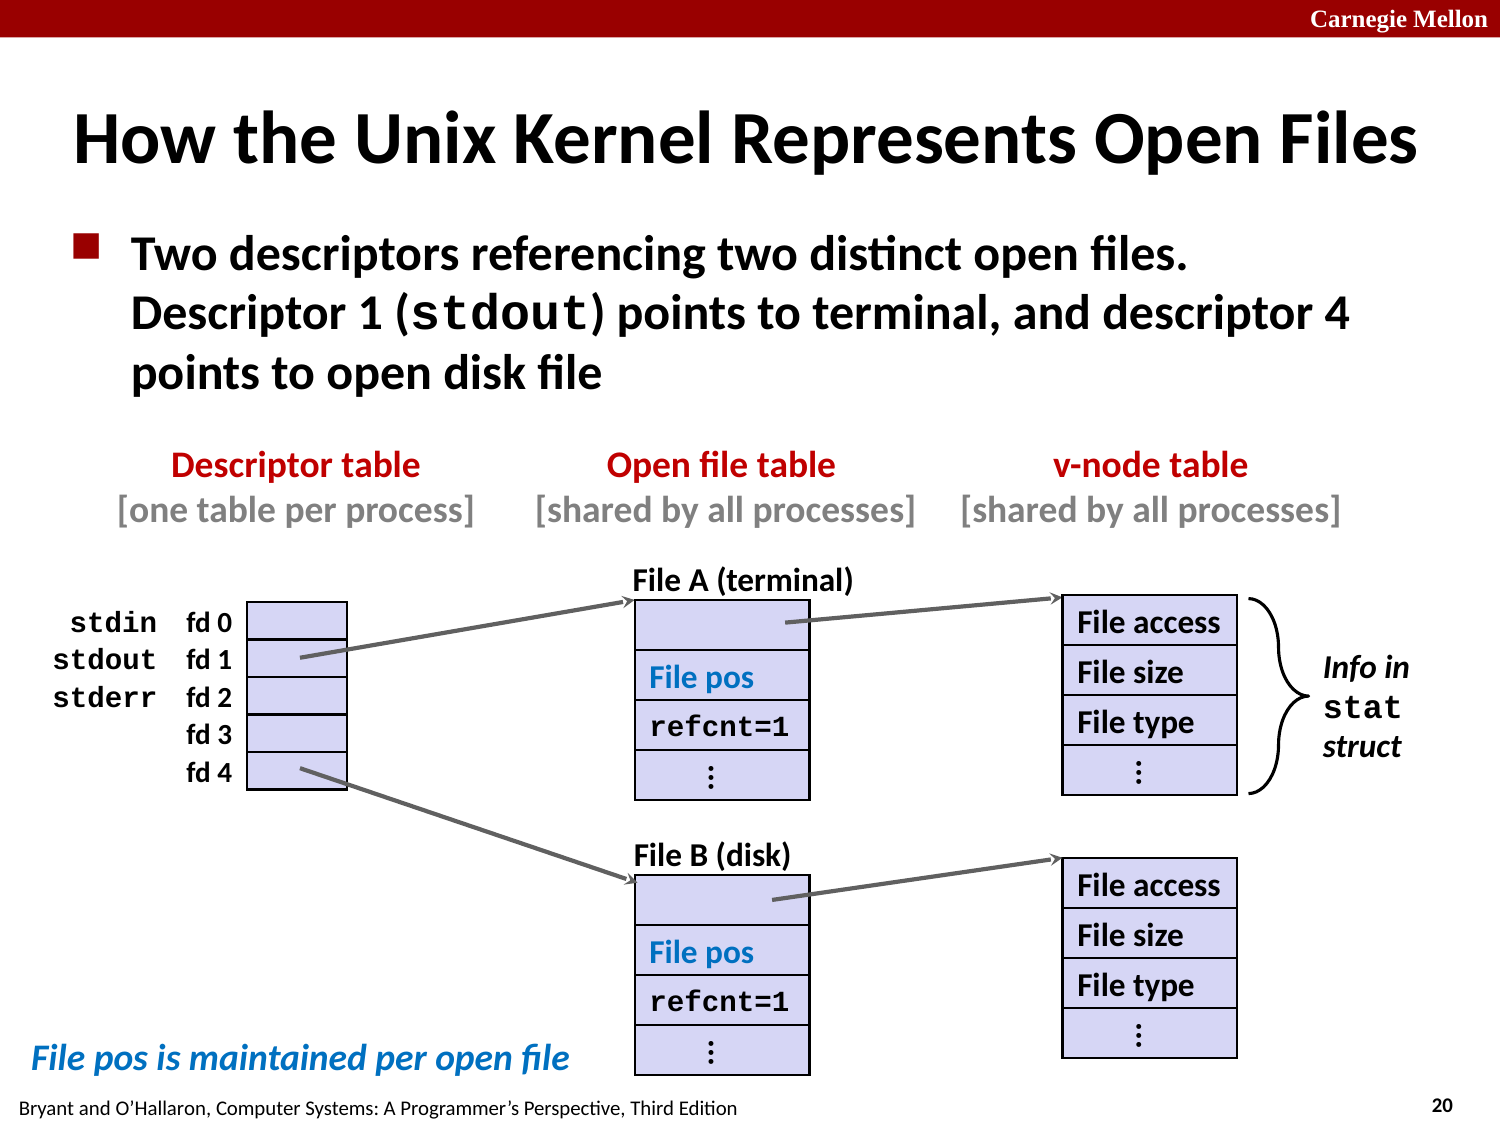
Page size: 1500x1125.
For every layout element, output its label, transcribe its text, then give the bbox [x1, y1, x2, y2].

text_box File pos is maintained per open file [16, 1025, 586, 1086]
text_box File size [1062, 907, 1238, 957]
text_box [623, 880, 638, 885]
text_box File A (terminal) [617, 550, 870, 605]
text_box [1049, 592, 1062, 605]
text_box stdin [54, 595, 173, 646]
title How the Unix Kernel Represents Open Files [58, 71, 1488, 197]
text_box refcnt=1 [634, 699, 810, 750]
text_box fd 4 [147, 752, 248, 790]
text_box [248, 752, 348, 790]
text_box Descriptor table [one table per process] [101, 433, 491, 538]
list Two descriptors referencing two distinct open files. Descriptor 1 (stdout) points to terminal, and descriptor 4 points to open disk file [59, 212, 1423, 426]
text_box Open file table [shared by all processes] [520, 433, 932, 538]
text_box File type [1062, 957, 1238, 1008]
text_box [634, 875, 810, 925]
text_box [634, 605, 810, 650]
text_box File access [1062, 857, 1238, 907]
text_box File B (disk) [618, 825, 807, 880]
text_box [248, 602, 348, 639]
text_box [248, 639, 348, 677]
text_box [248, 714, 348, 752]
text_box refcnt=1 [634, 975, 810, 1025]
text_box ... [634, 1025, 810, 1075]
text_box fd 2 [173, 677, 248, 714]
text_box ... [1062, 746, 1238, 796]
text_box v-node table [shared by all processes] [945, 433, 1357, 538]
text_box File pos [634, 650, 810, 699]
text_box File access [1062, 595, 1238, 645]
text_box Info in stat struct [1308, 637, 1459, 772]
text_box stderr [37, 683, 173, 721]
text_box [1049, 853, 1063, 866]
text_box File type [1062, 695, 1238, 746]
text_box fd 0 [173, 602, 248, 639]
text_box [248, 677, 348, 714]
text_box File size [1062, 645, 1238, 695]
text_box fd 3 [147, 714, 248, 752]
text_box stdout [37, 633, 173, 683]
text_box ... [1062, 1008, 1238, 1058]
text_box ... [634, 750, 810, 800]
text_box fd 1 [173, 639, 248, 677]
text_box [1248, 598, 1309, 794]
text_box File pos [634, 925, 810, 975]
